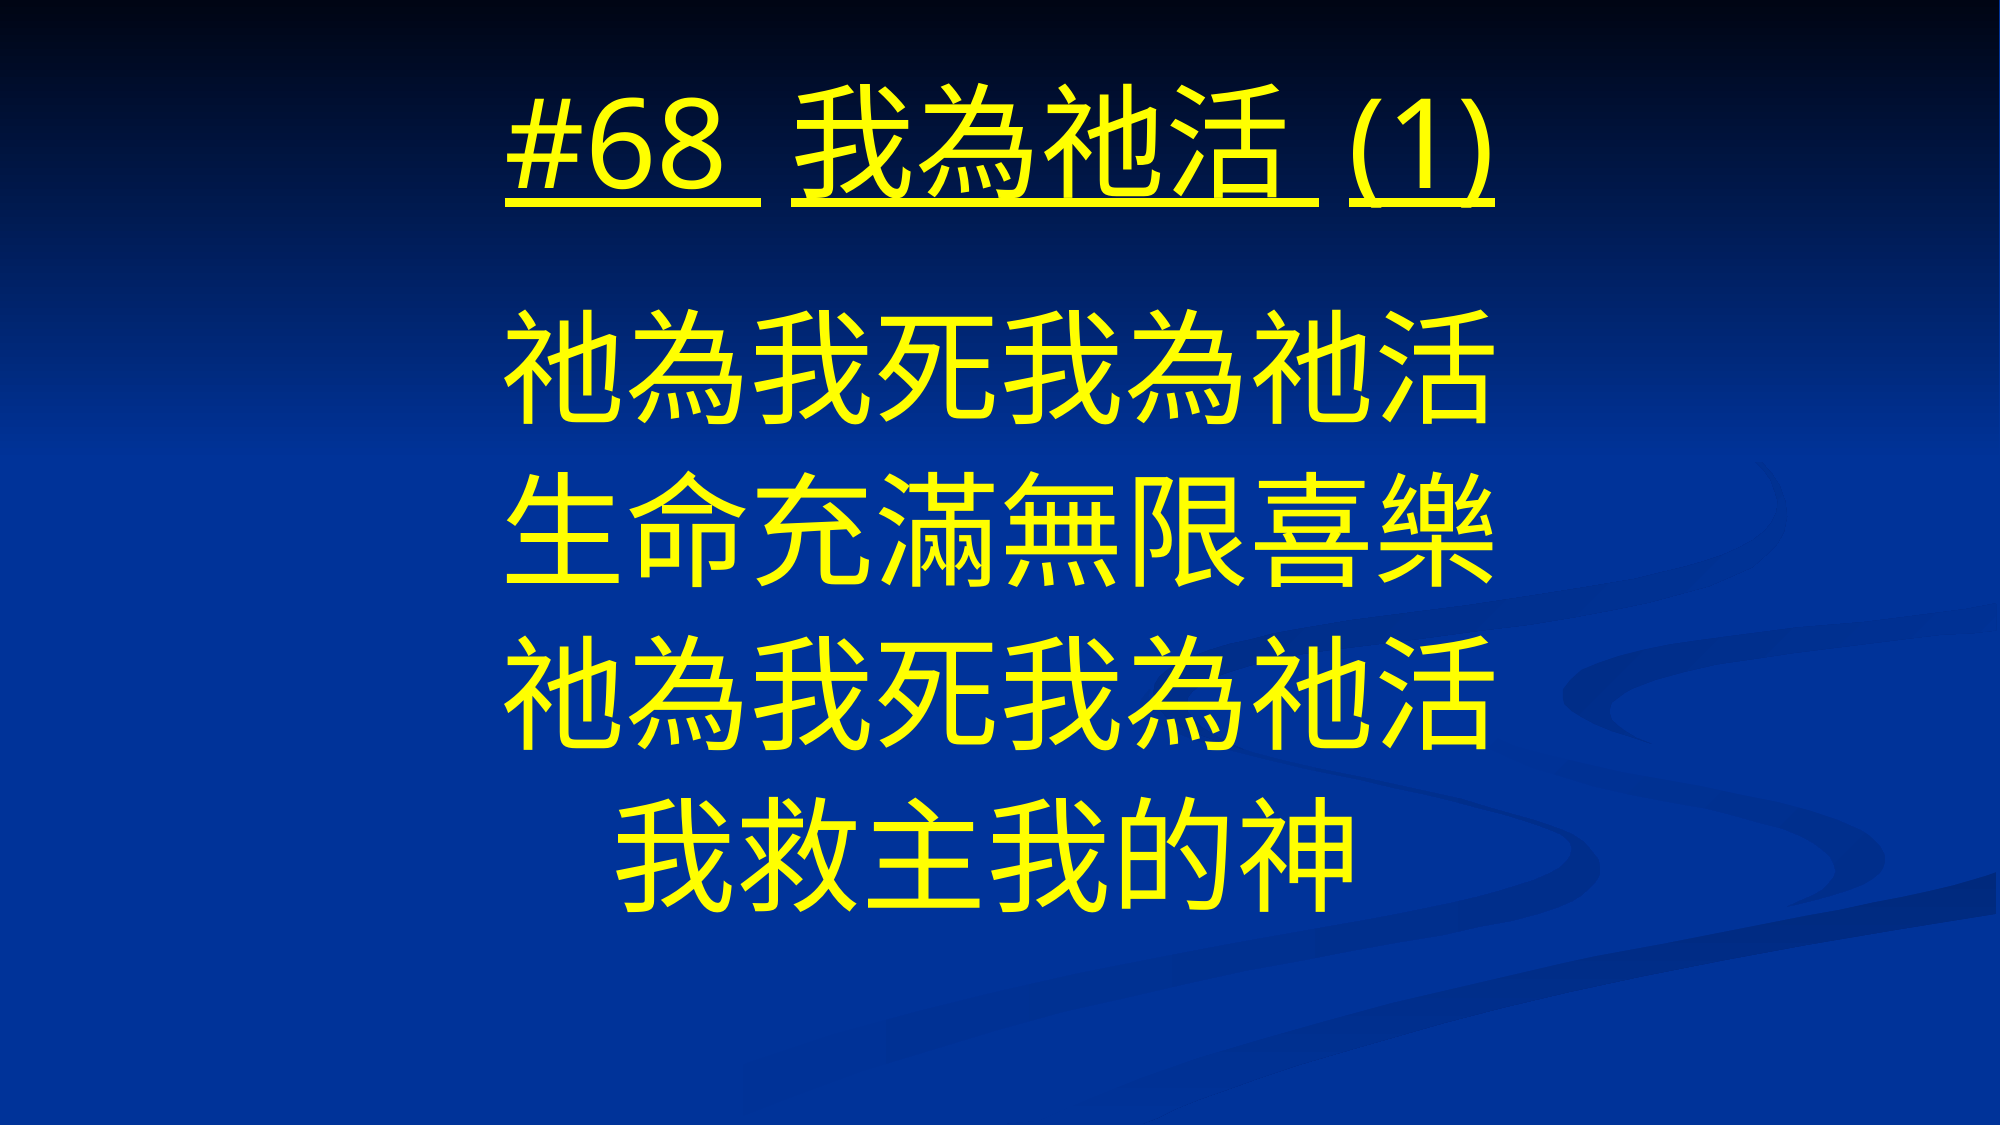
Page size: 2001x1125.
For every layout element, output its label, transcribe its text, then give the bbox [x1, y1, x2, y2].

list 祂為我死我為祂活 生命充滿無限喜樂 祂為我死我為祂活 我救主我的神 [54, 282, 1945, 1025]
title #68 我為祂活 (1) [99, 45, 1900, 233]
